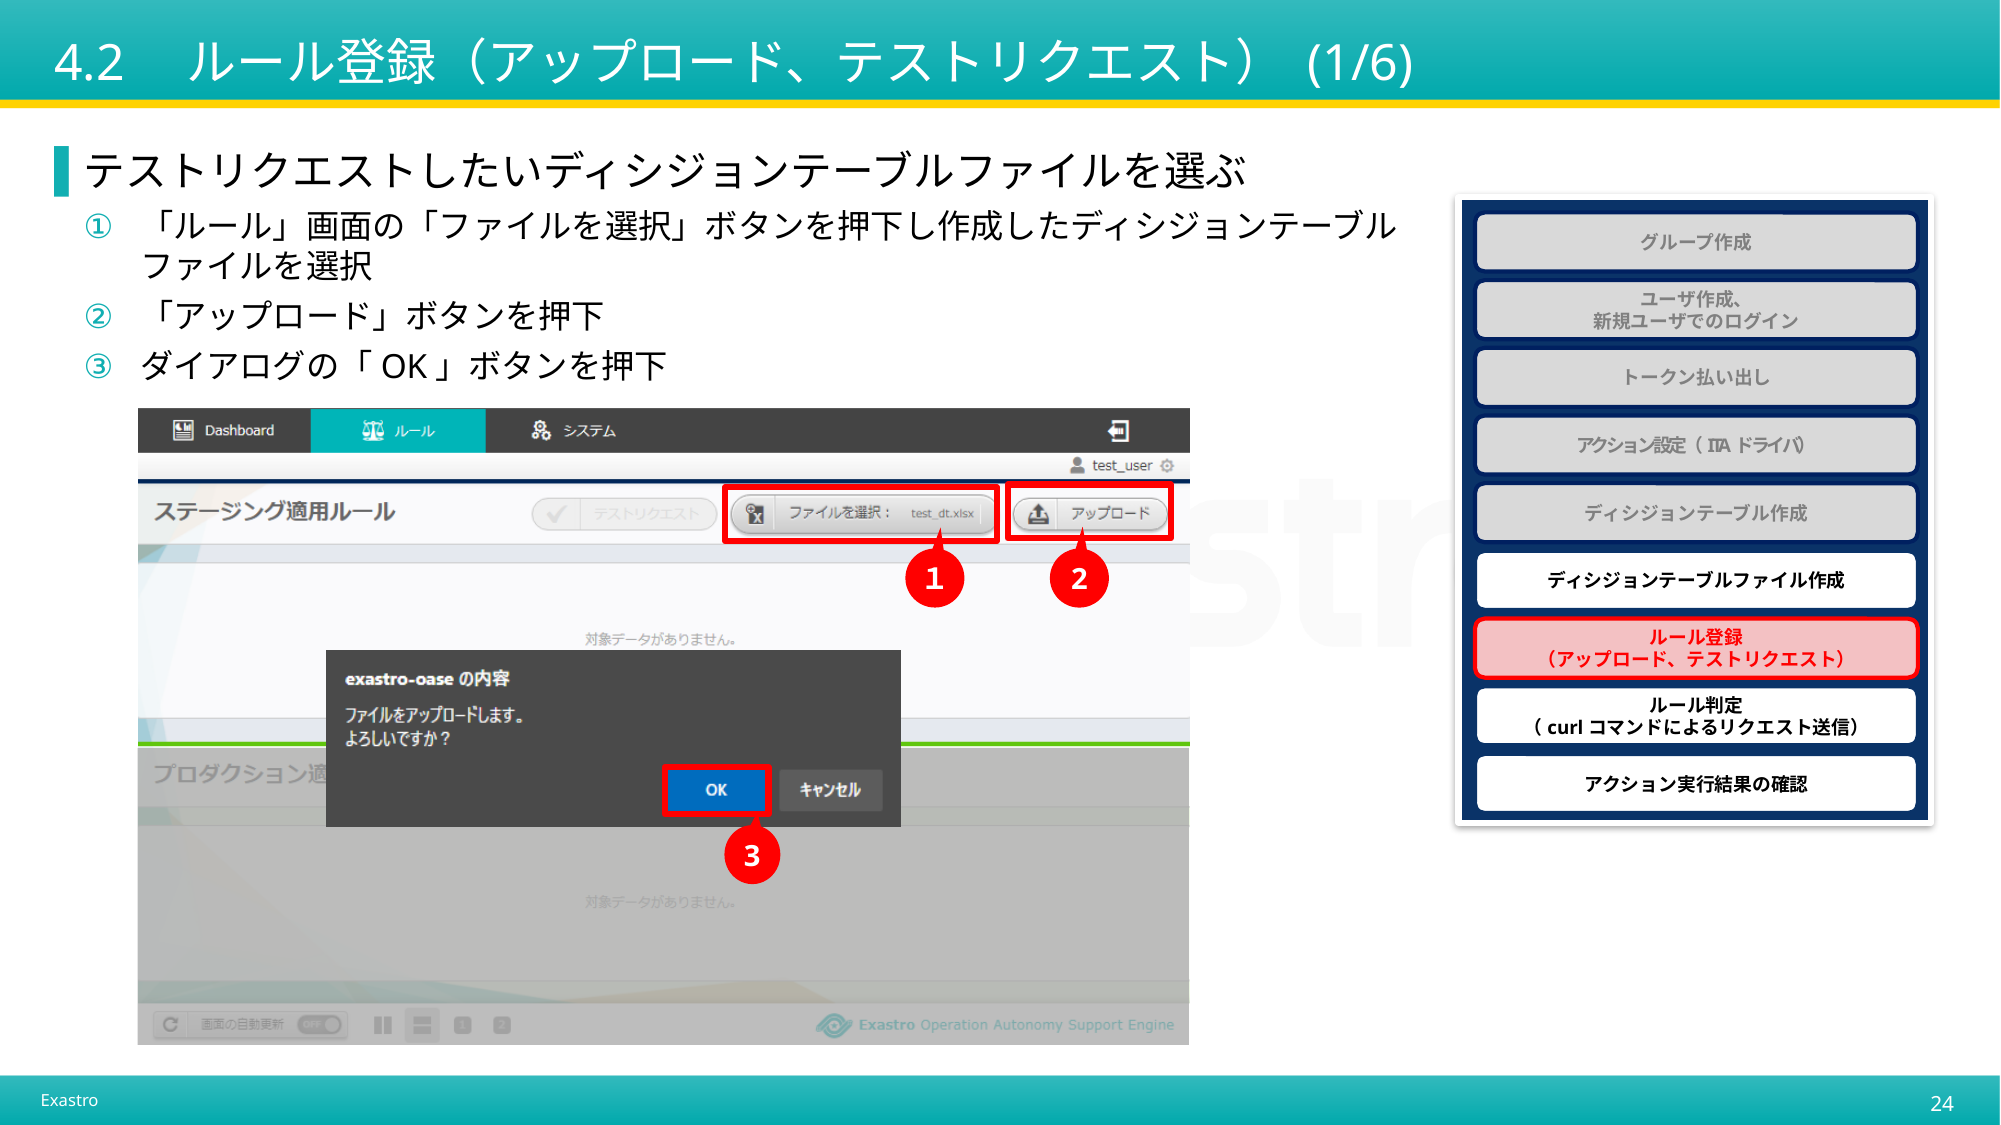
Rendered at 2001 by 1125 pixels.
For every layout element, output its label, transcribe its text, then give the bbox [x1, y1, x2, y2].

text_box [1458, 196, 1932, 824]
picture [0, 0, 2000, 1125]
title 4.2 ルール登録（アップロード、テストリクエスト） (1/6) [39, 18, 1961, 96]
list テストリクエストしたいディシジョンテーブルファイルを選ぶ 「ルール」画面の「ファイルを選択」ボタンを押下し作成したディシジョンテーブルファイルを選択 「アップロード」ボタンを押下 ダイアログの「OK」ボタンを押下 [39, 137, 1462, 1059]
